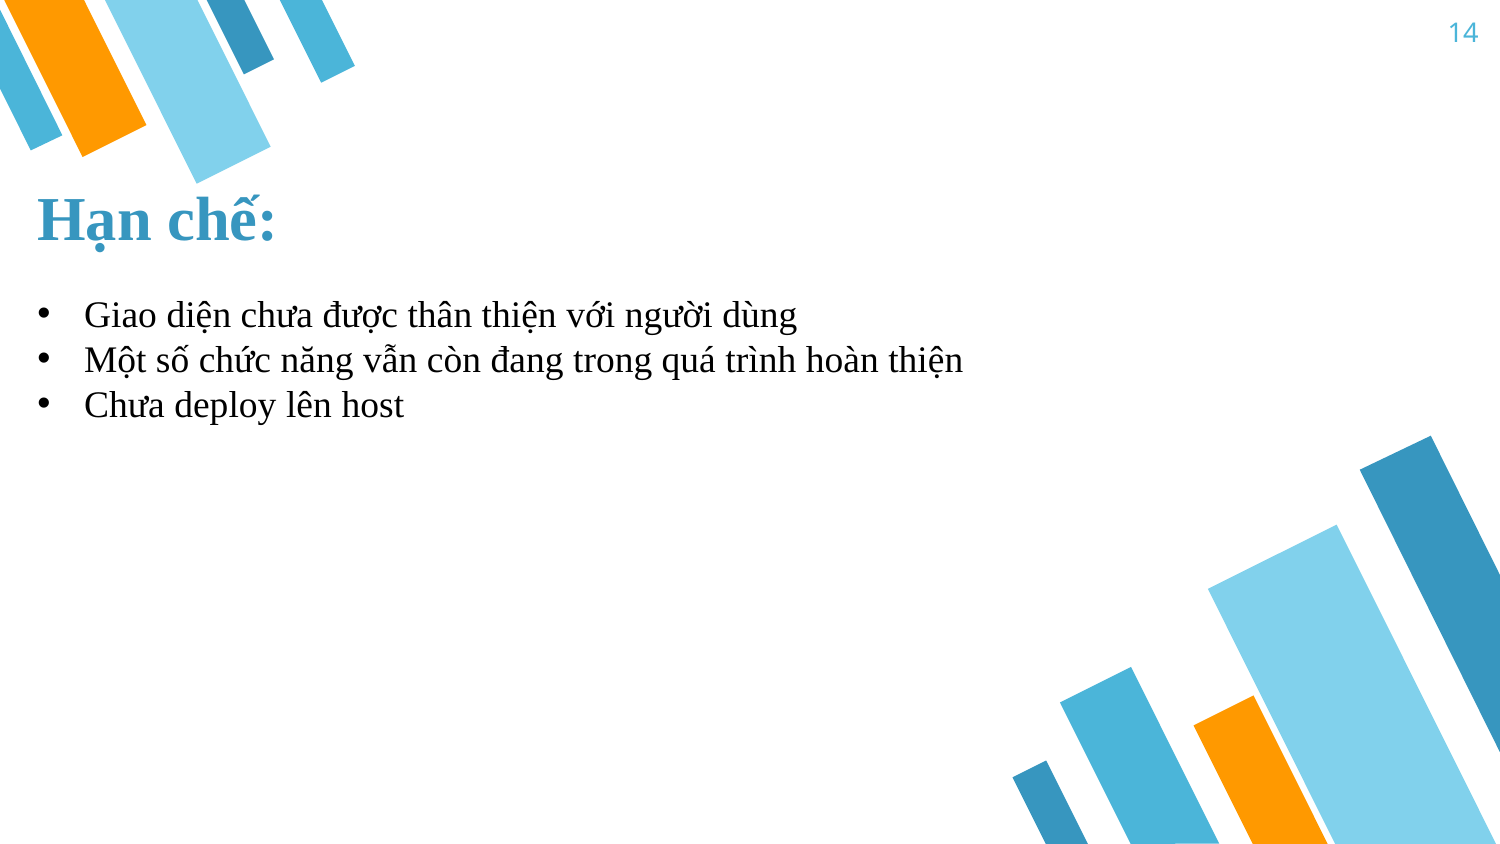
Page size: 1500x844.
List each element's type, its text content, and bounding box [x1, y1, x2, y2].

list Giao diện chưa được thân thiện với người dùng Một số chức năng vẫn còn đang trong quá trình hoàn thiện Chưa deploy lên host [22, 113, 1135, 603]
slide_number 14 [1403, 0, 1494, 65]
